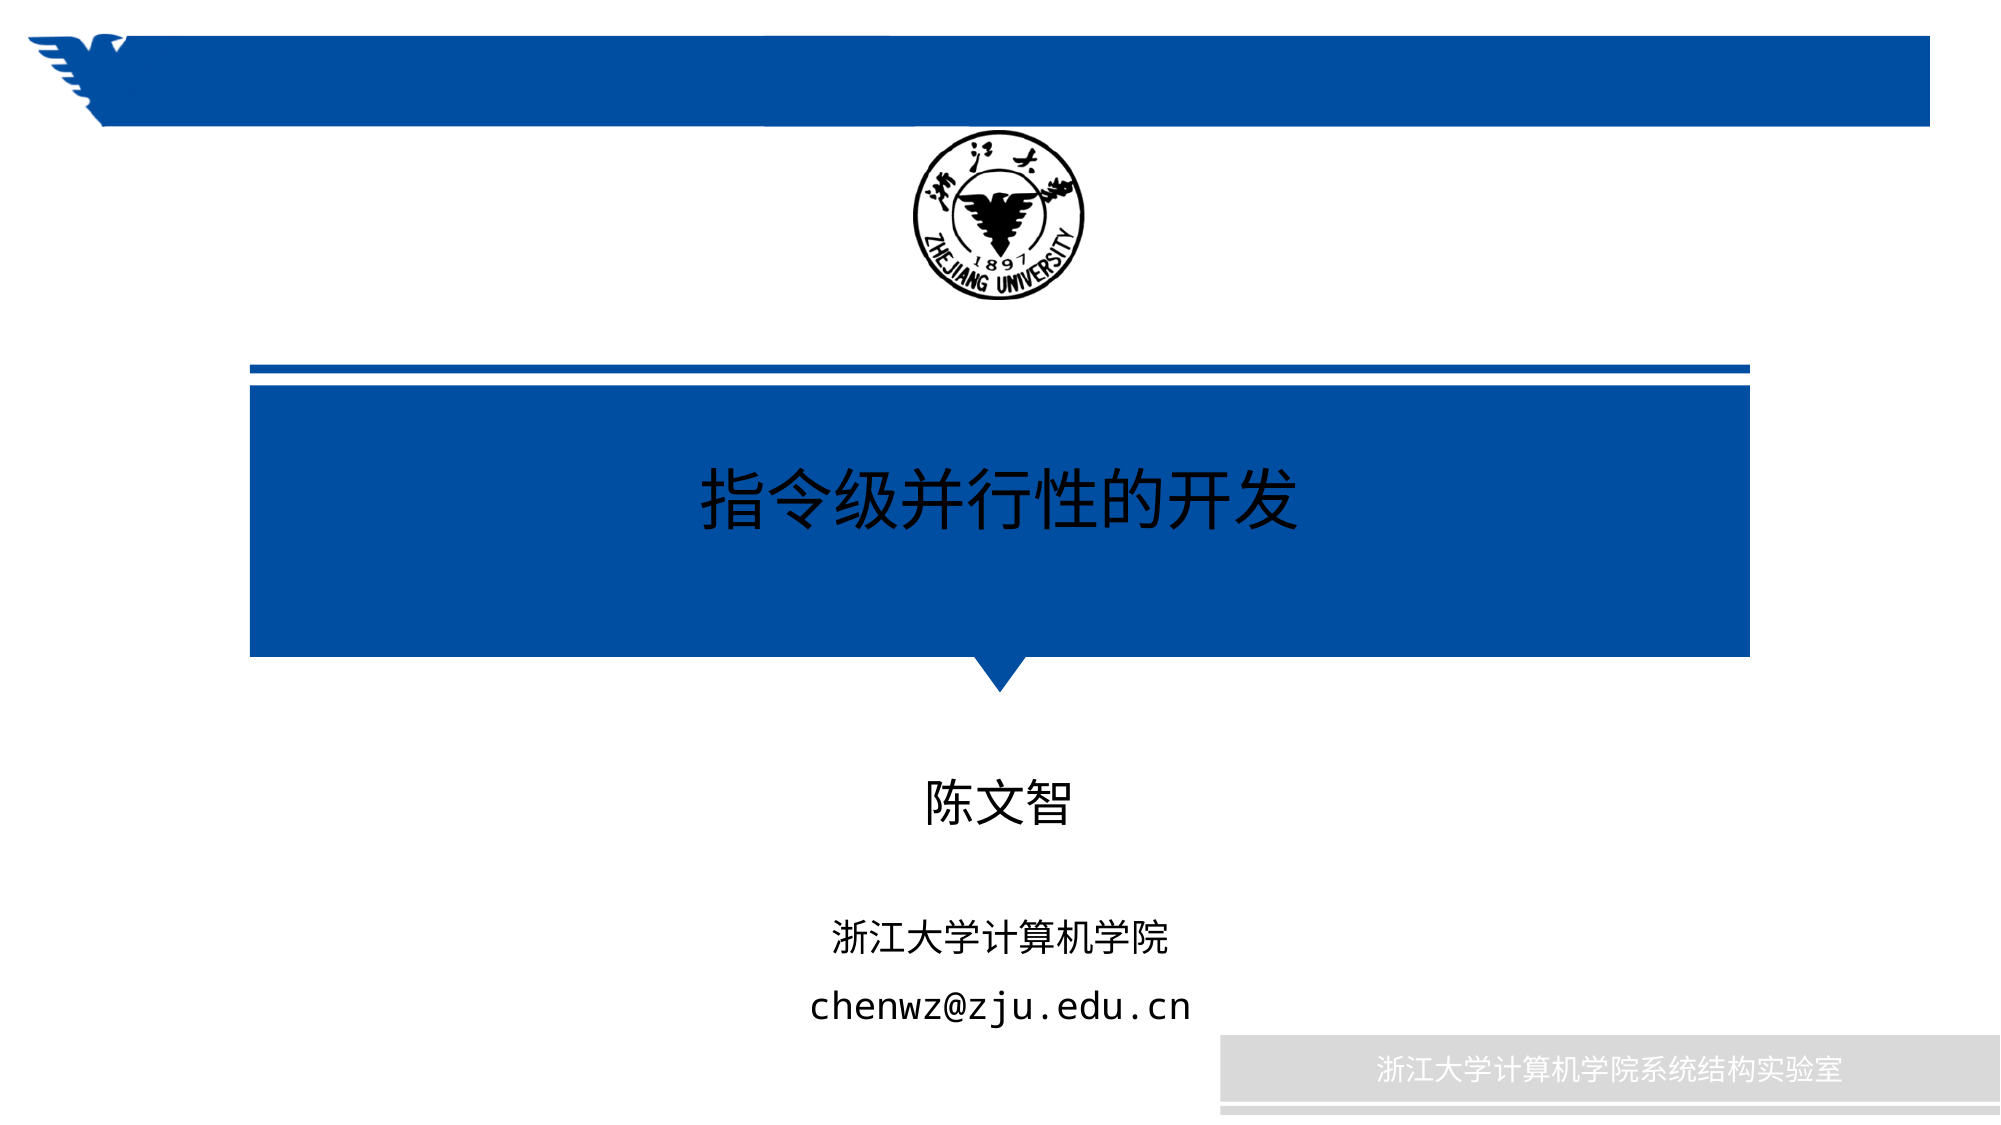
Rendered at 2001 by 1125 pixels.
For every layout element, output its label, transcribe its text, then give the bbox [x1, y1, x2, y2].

text_box [972, 654, 1028, 695]
picture [905, 130, 1096, 301]
text_box 陈文智 浙江大学计算机学院 chenwz@zju.edu.cn [735, 764, 1265, 1034]
title 指令级并行性的开发 [249, 450, 1750, 592]
picture [7, 19, 197, 127]
text_box [248, 383, 1752, 659]
text_box [248, 363, 1752, 376]
